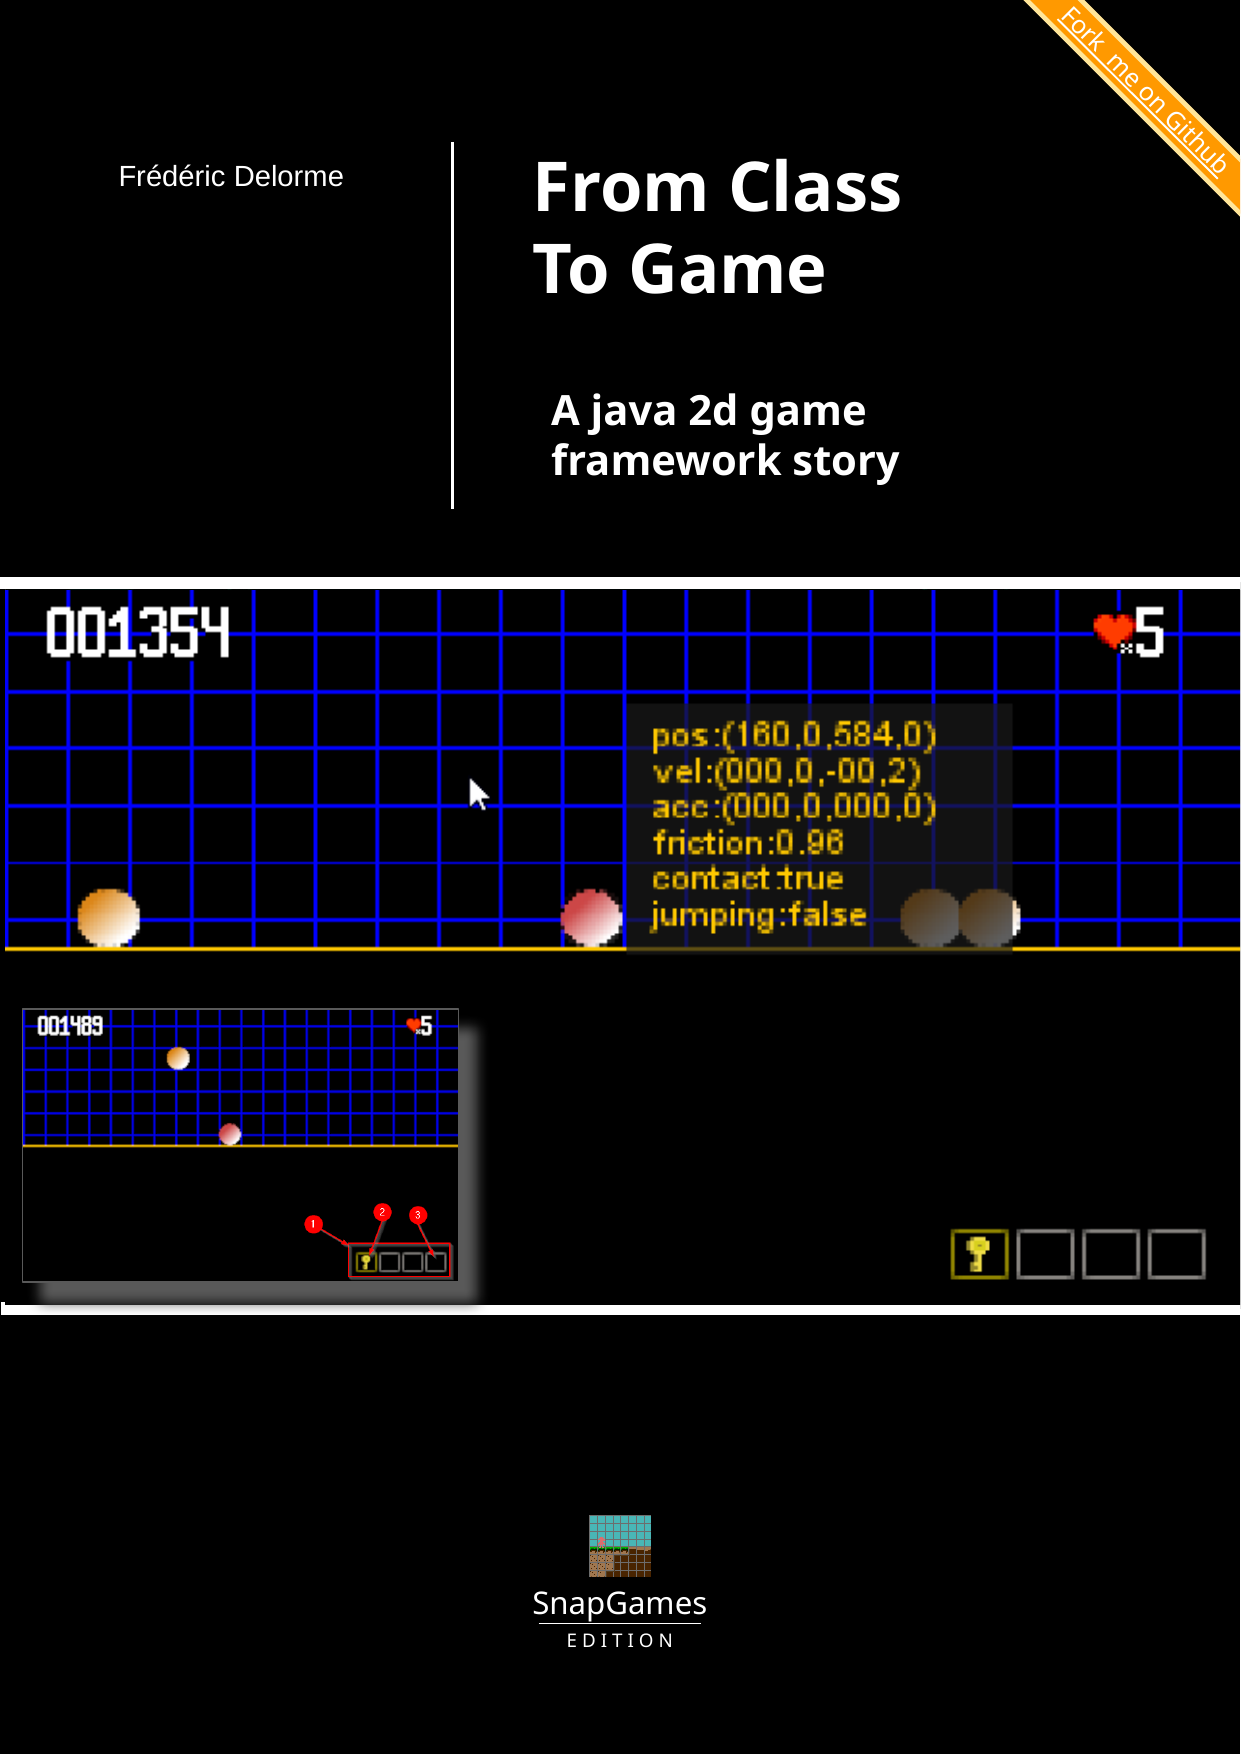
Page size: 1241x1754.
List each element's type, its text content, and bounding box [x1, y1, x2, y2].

picture [4, 584, 1241, 1308]
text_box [481, 1515, 759, 1667]
text_box Fork me on Github [1026, 0, 1241, 215]
subtitle Frédéric Delorme [23, 142, 440, 220]
title From Class To Game [517, 129, 1110, 321]
title A java 2d game framework story [535, 338, 971, 530]
